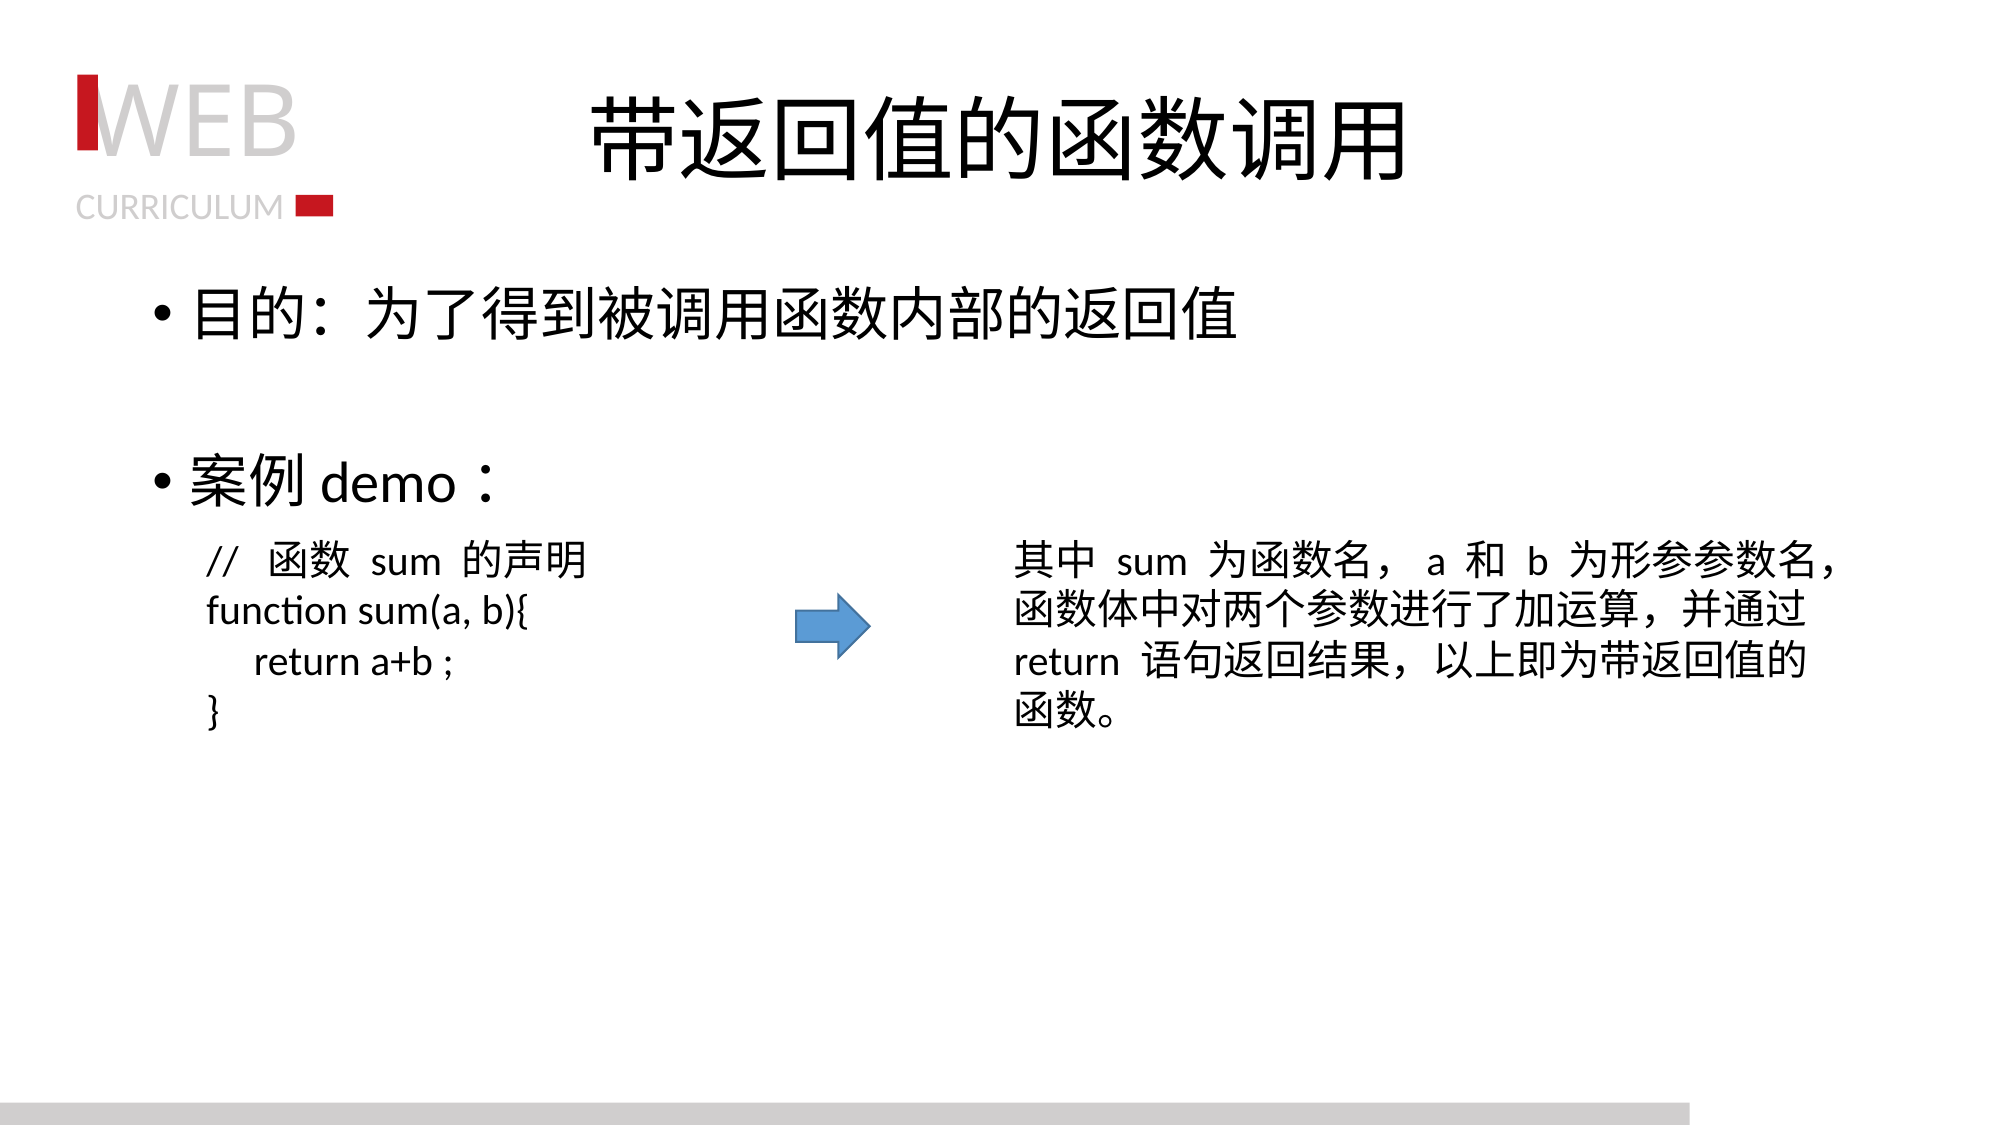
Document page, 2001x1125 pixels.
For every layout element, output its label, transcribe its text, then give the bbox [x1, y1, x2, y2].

list 目的：为了得到被调用函数内部的返回值 案例demo： [137, 277, 1863, 992]
text_box // 函数 sum 的声明 function sum(a, b){ return a+b ; } [191, 525, 704, 741]
text_box 其中 sum 为函数名，a 和 b 为形参参数名，函数体中对两个参数进行了加运算，并通过 return 语句返回结果，以上即为带返回值的函数。 [999, 525, 1863, 741]
title 带返回值的函数调用 [137, 59, 1863, 228]
text_box [795, 592, 872, 661]
